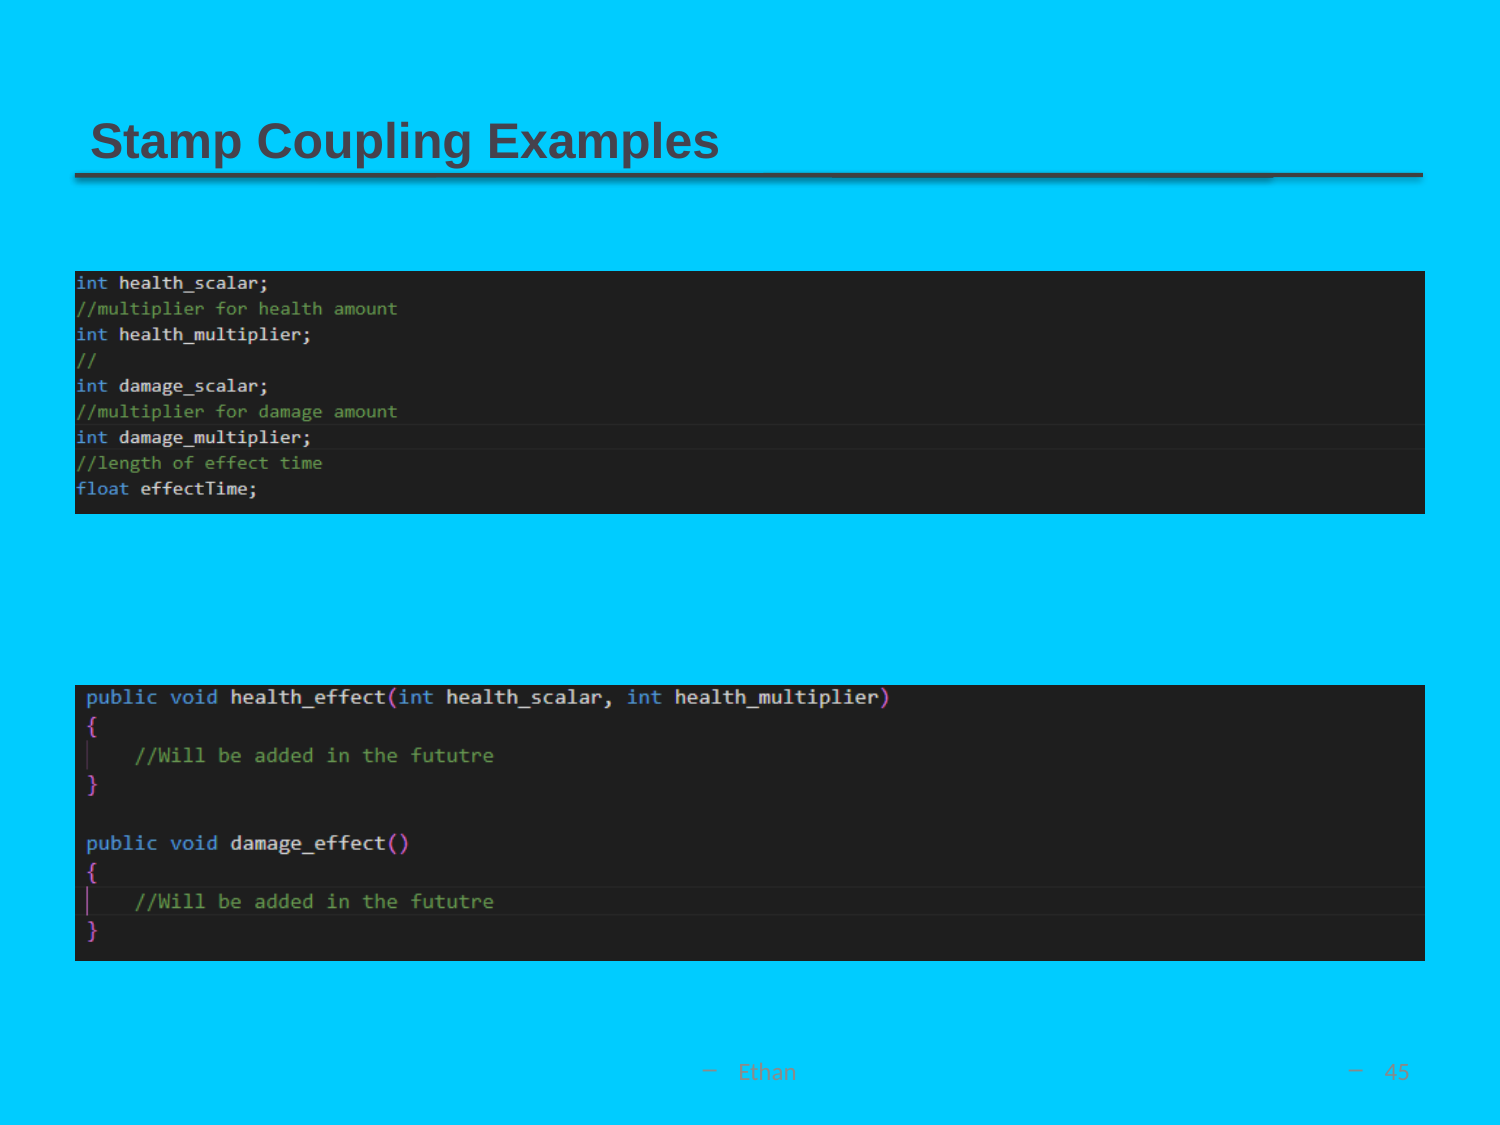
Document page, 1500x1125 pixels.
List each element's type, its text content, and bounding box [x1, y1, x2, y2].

picture [76, 272, 1424, 513]
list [74, 685, 1426, 961]
title Stamp Coupling Examples [75, 45, 1272, 233]
slide_number 45 [1074, 1042, 1425, 1103]
footer Ethan [512, 1042, 988, 1103]
